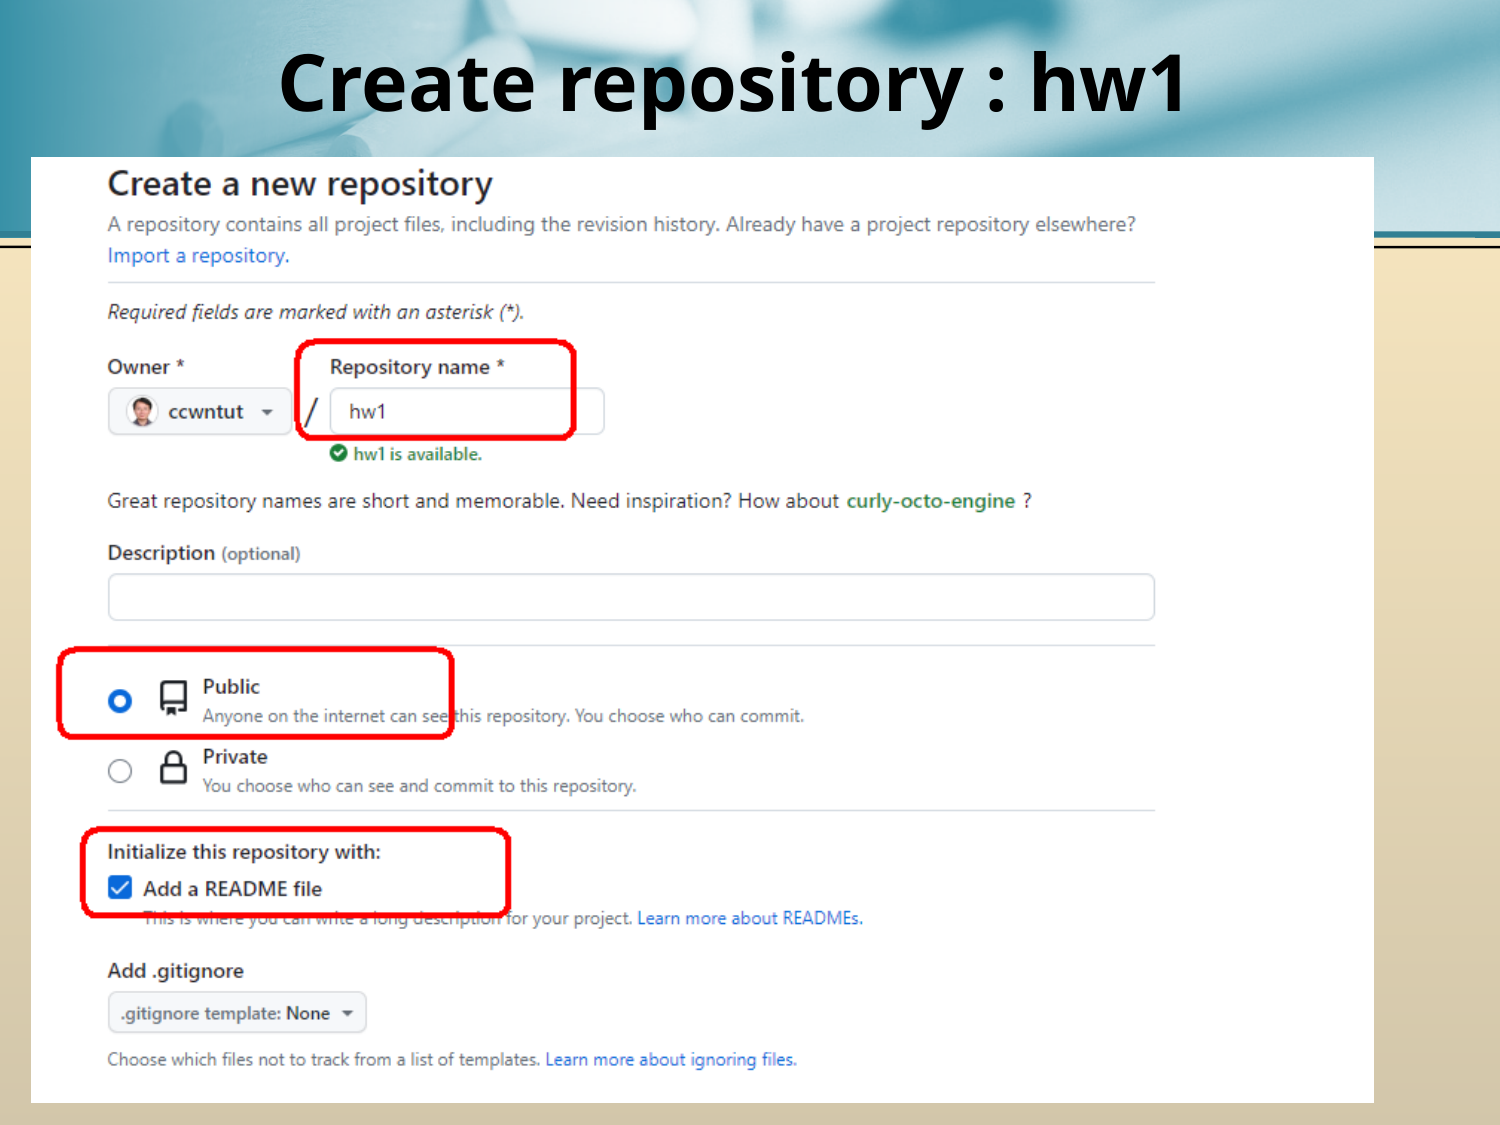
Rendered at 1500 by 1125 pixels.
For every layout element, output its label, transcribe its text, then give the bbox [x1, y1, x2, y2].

title Create repository : hw1 [0, 24, 1471, 135]
picture [31, 157, 1374, 1103]
